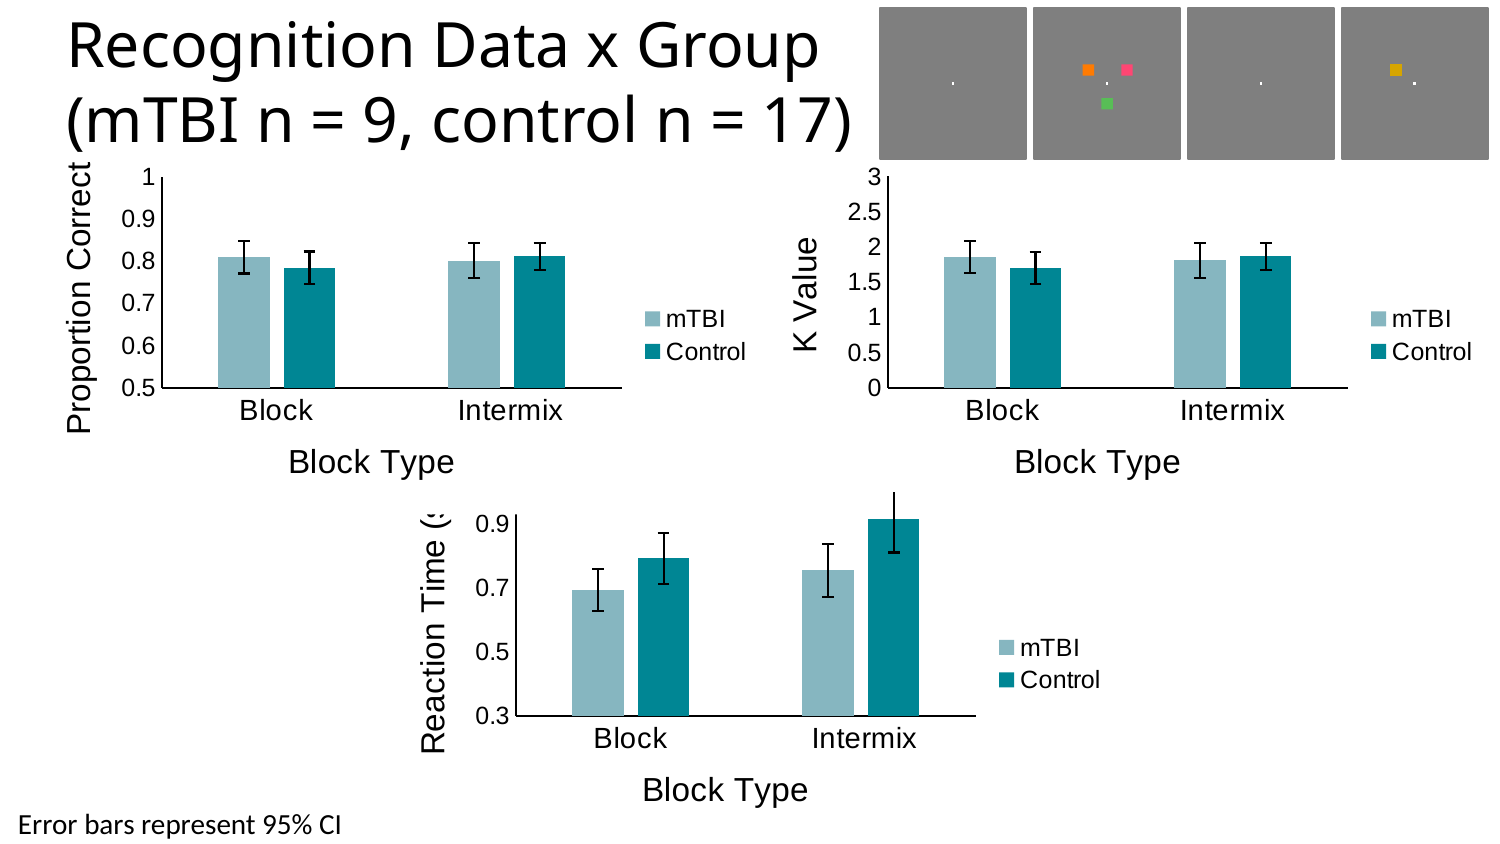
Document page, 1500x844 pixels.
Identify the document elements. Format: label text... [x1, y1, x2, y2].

text_box Recognition Data x Group (mTBI n = 9, control n = 17) [51, 0, 1449, 84]
chart [23, 155, 1495, 844]
text_box Error bars represent 95% CI [3, 797, 358, 844]
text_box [879, 7, 1489, 160]
